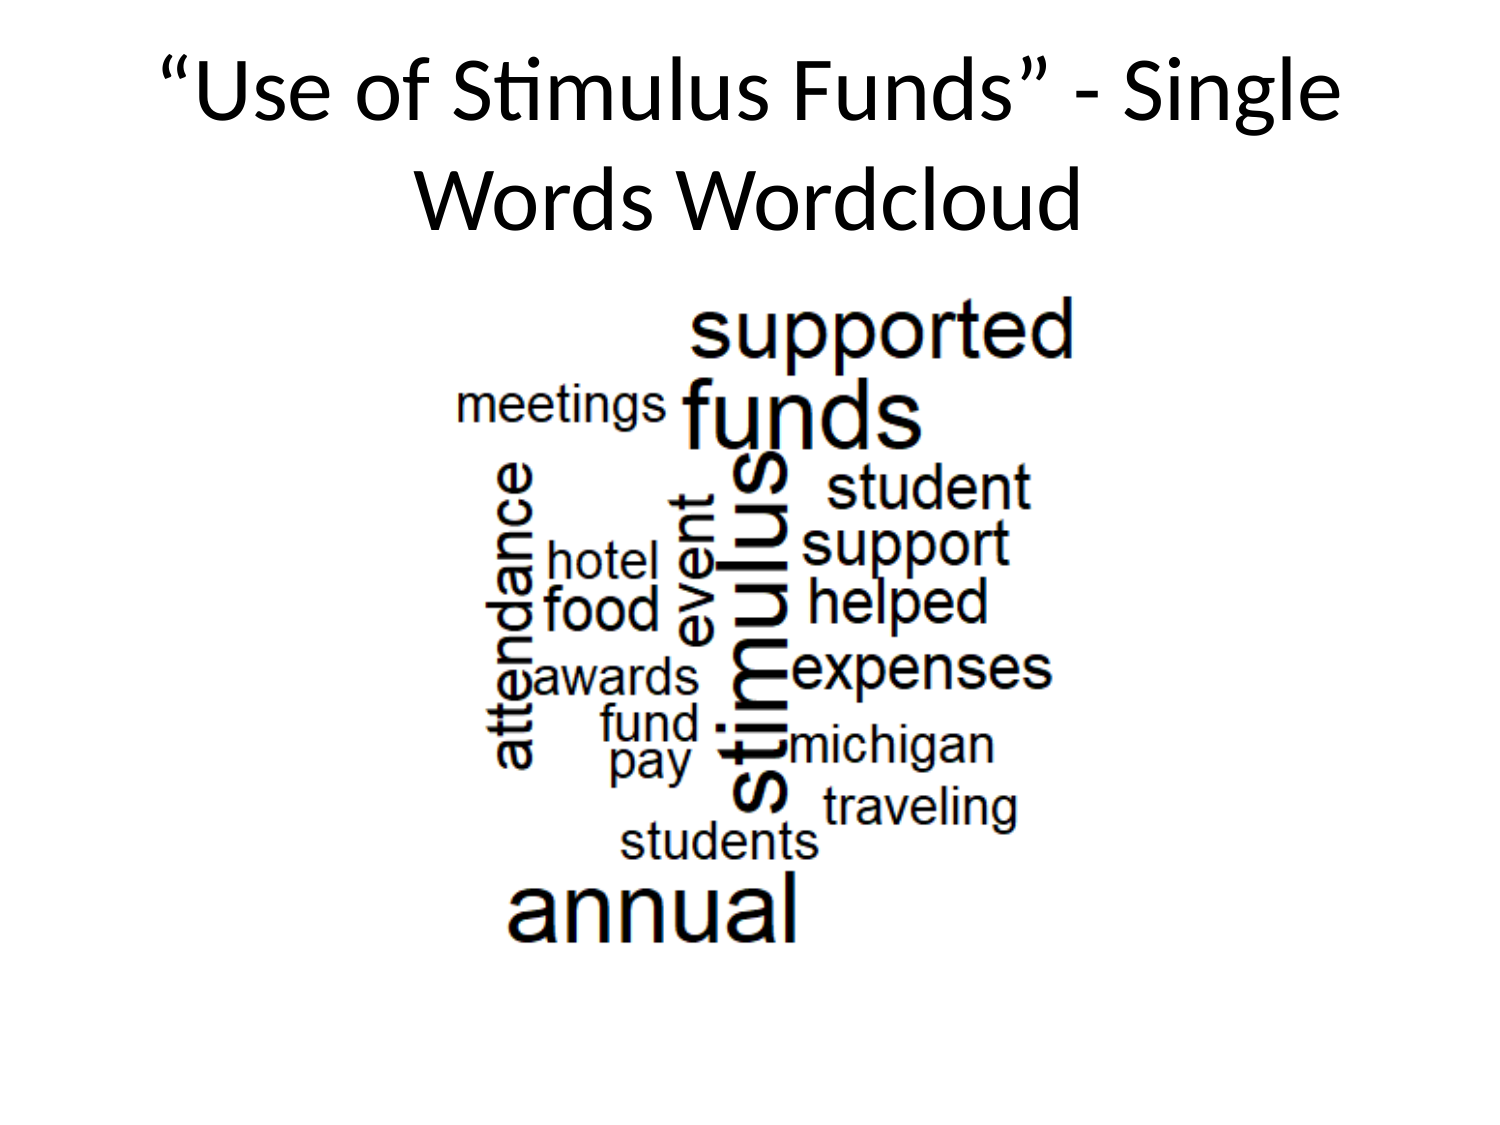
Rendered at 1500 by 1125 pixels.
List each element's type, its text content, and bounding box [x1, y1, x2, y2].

title “Use of Stimulus Funds” - Single Words Wordcloud [75, 45, 1425, 233]
picture [287, 262, 1215, 1005]
